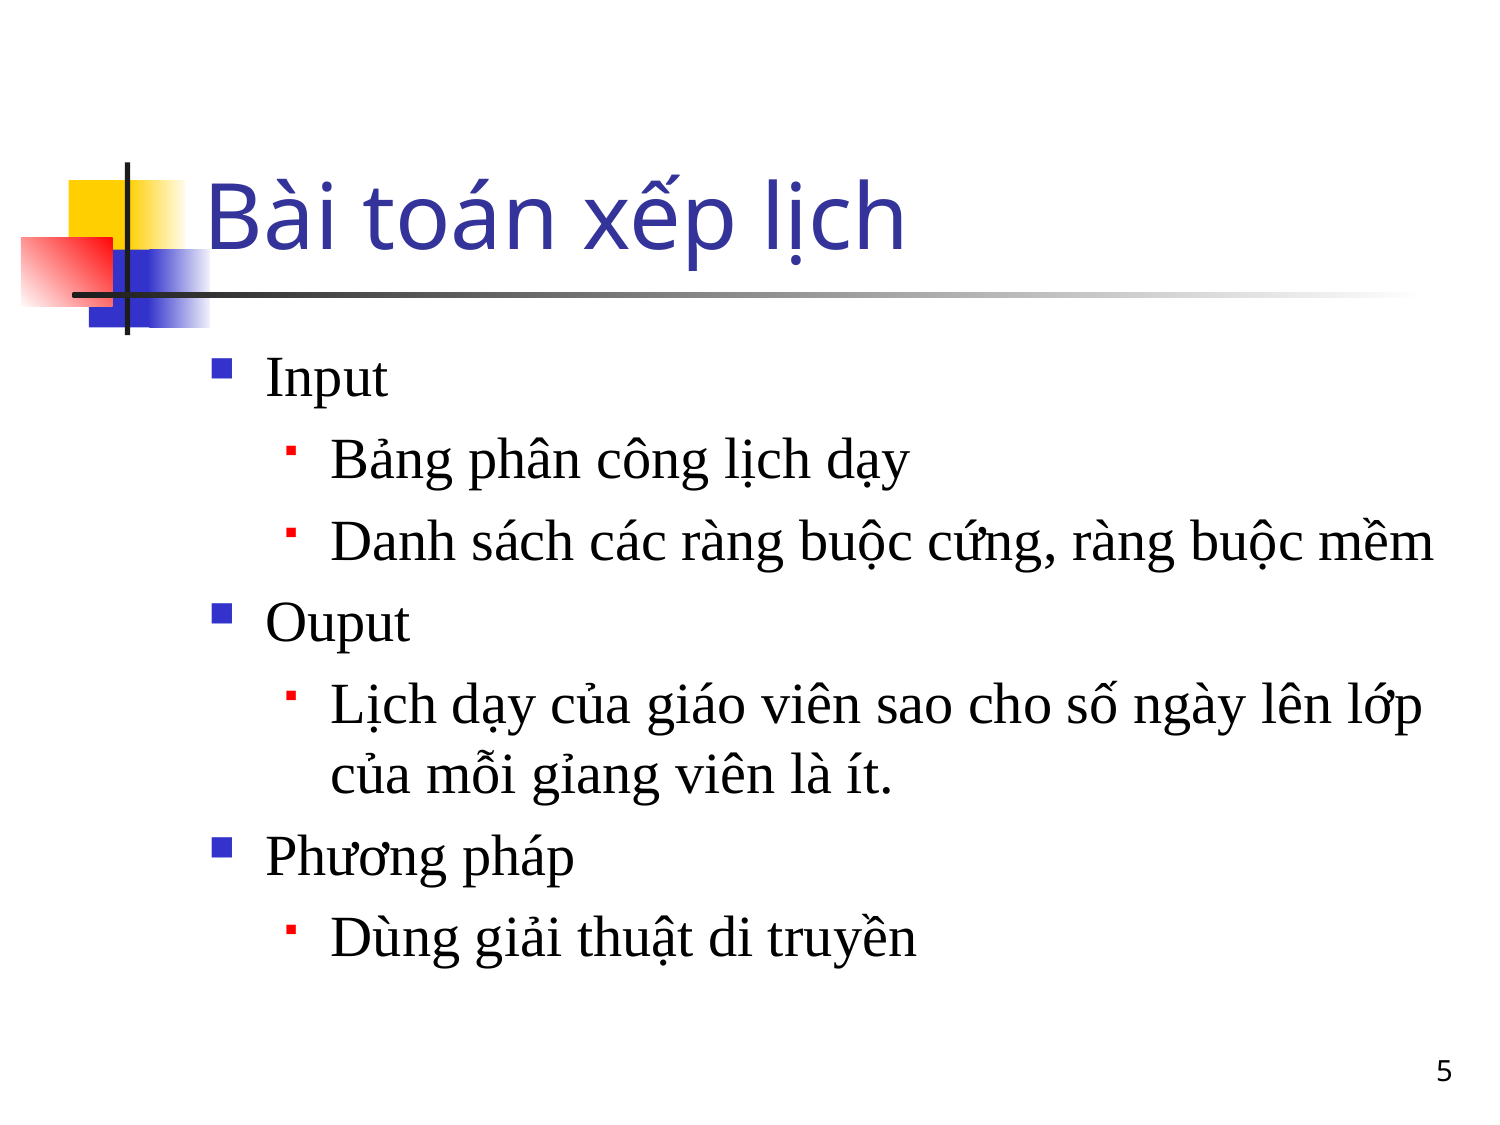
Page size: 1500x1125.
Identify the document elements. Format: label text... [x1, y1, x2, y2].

list Input Bảng phân công lịch dạy Danh sách các ràng buộc cứng, ràng buộc mềm Ouput Lịch dạy của giáo viên sao cho số ngày lên lớp của mỗi gỉang viên là ít. Phương pháp Dùng giải thuật di truyền [193, 331, 1469, 1006]
slide_number 5 [1155, 1024, 1468, 1100]
title Bài toán xếp lịch [188, 35, 1468, 275]
